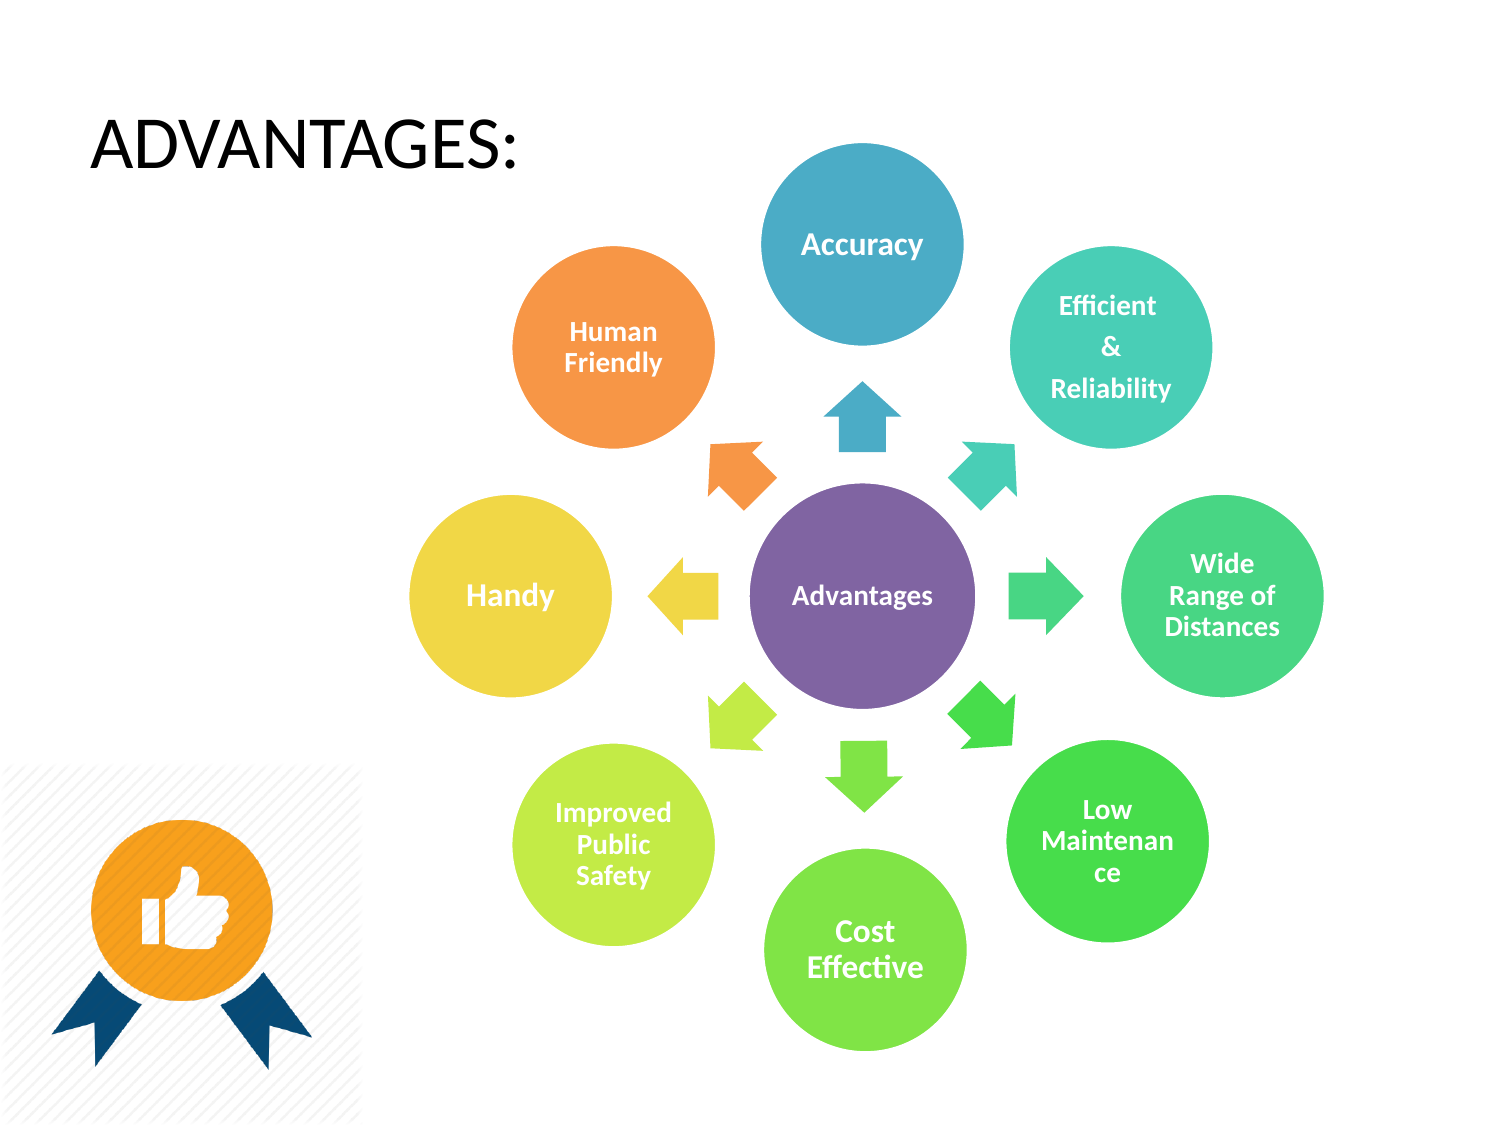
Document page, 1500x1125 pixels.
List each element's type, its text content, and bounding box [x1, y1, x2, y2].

title ADVANTAGES: [75, 45, 1425, 233]
picture [0, 762, 363, 1125]
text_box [312, 137, 1413, 1056]
